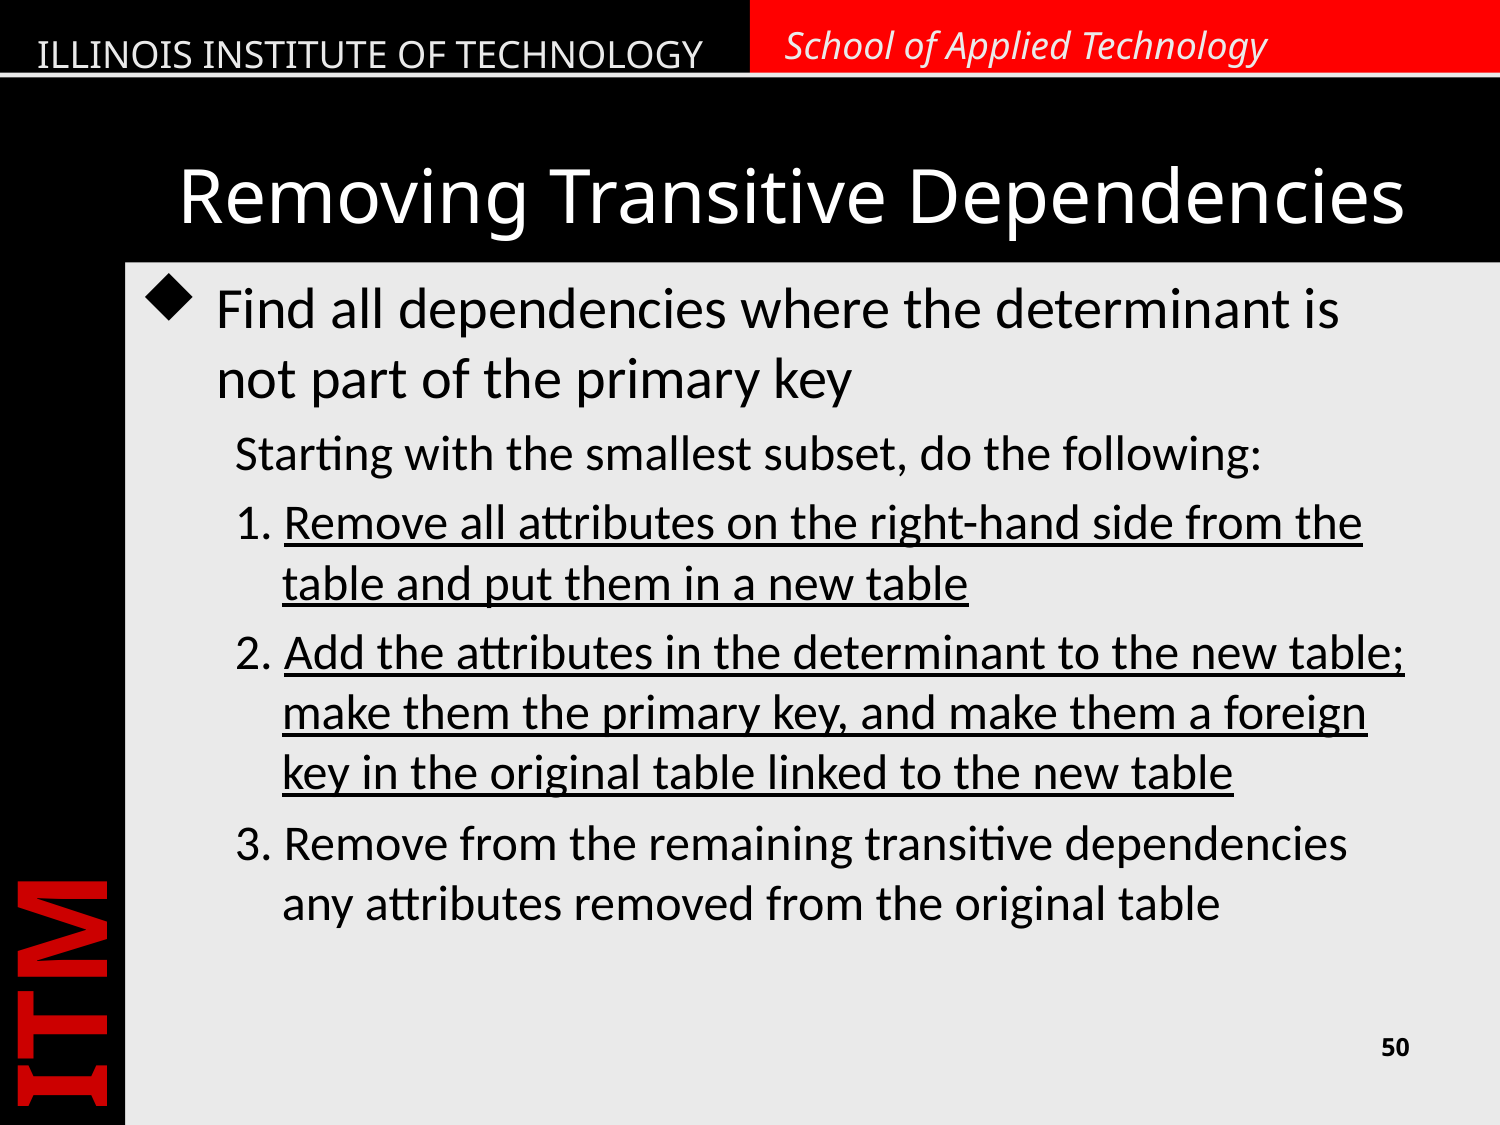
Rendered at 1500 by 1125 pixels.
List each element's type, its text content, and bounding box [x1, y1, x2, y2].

title Removing Transitive Dependencies [162, 124, 1426, 262]
slide_number 50 [1074, 1024, 1426, 1103]
list Find all dependencies where the determinant is not part of the primary key Starting with the smallest subset, do the following: 1. Remove all attributes on the right-hand side from the table and put them in a new table 2. Add the attributes in the determinant to the new table; make them the primary key, and make them a foreign key in the original table linked to the new table 3. Remove from the remaining transitive dependencies any attributes removed from the original table [124, 262, 1426, 1006]
